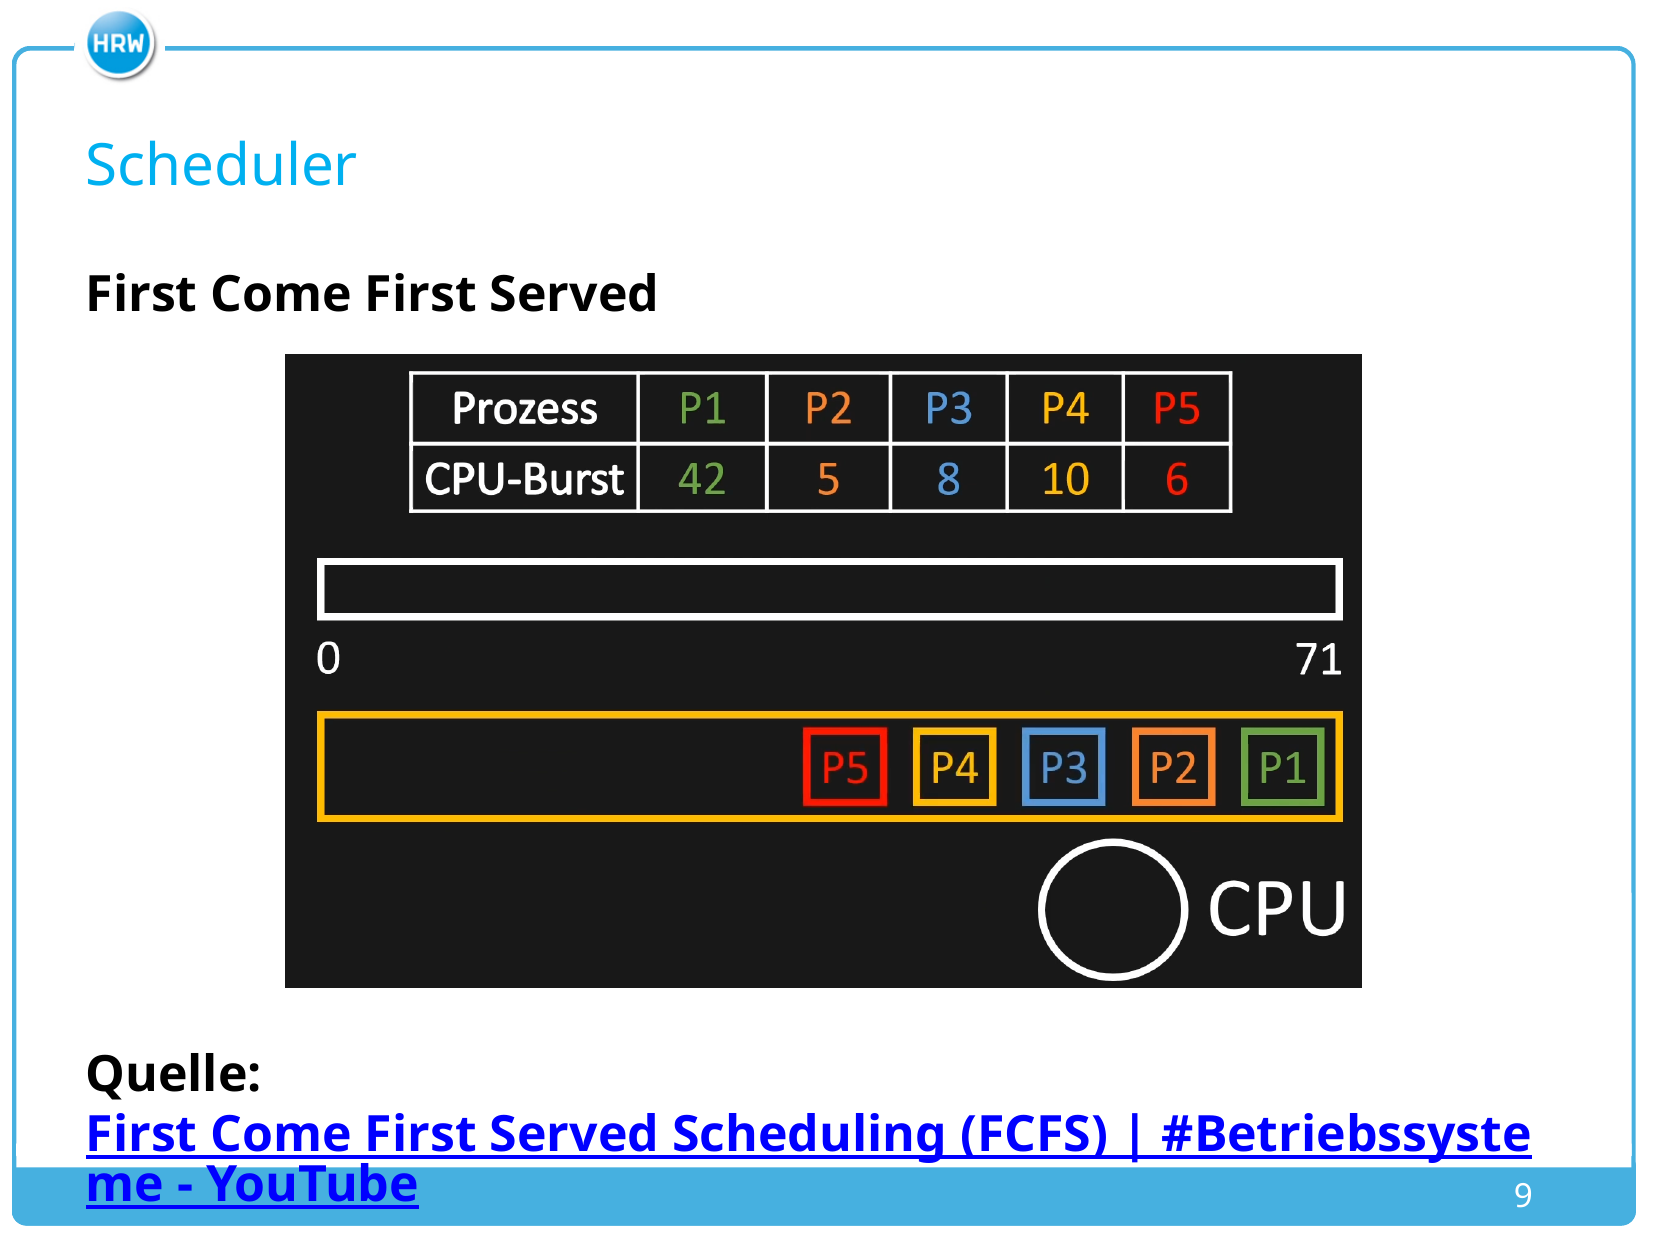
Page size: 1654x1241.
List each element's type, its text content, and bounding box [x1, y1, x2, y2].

picture [285, 354, 1363, 988]
title Scheduler [70, 88, 1578, 237]
picture [74, 7, 165, 88]
list First Come First Served Quelle: First Come First Served Scheduling (FCFS) | #Betriebssysteme - YouTube [70, 253, 1572, 1129]
